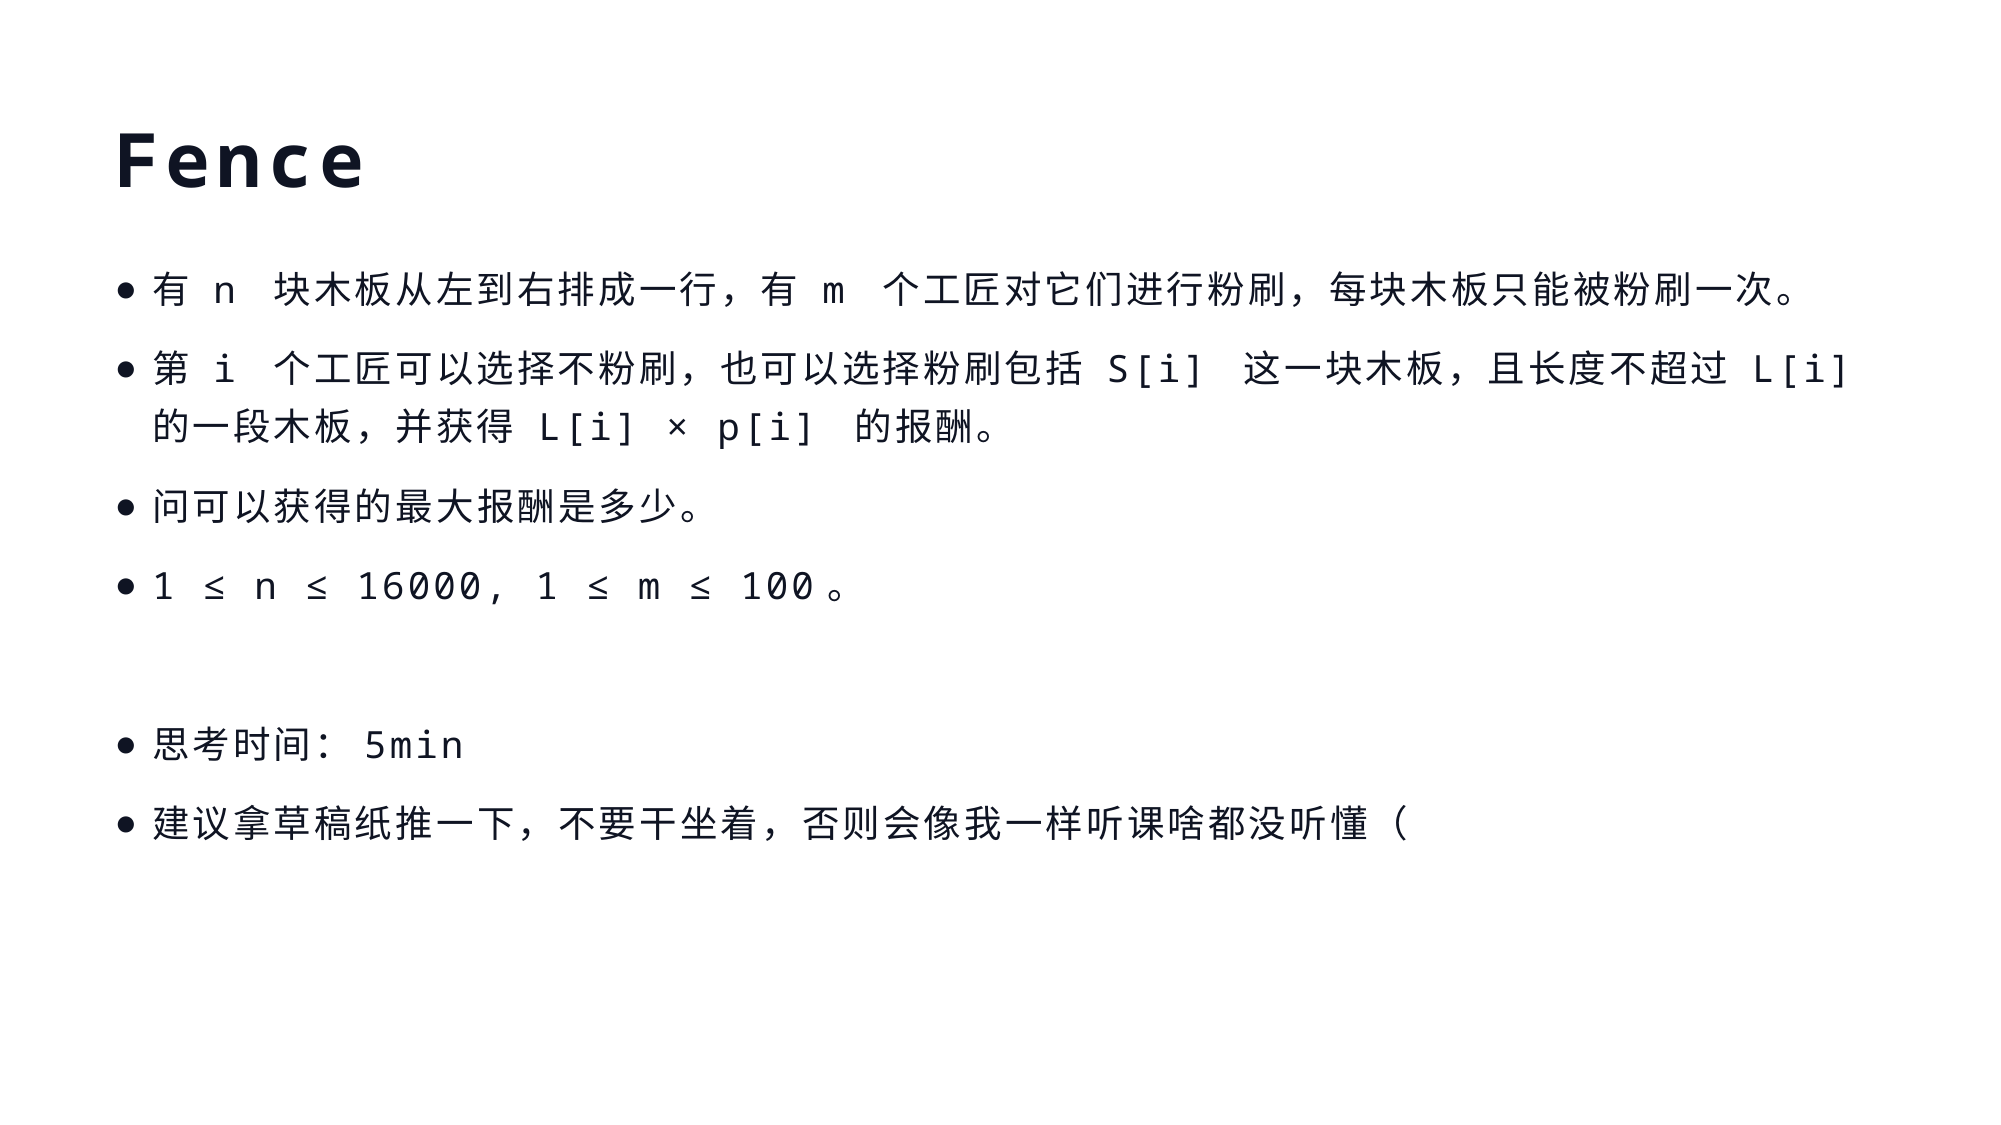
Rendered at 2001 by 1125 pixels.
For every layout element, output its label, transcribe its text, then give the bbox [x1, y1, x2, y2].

list 有 n 块木板从左到右排成一行，有 m 个工匠对它们进行粉刷，每块木板只能被粉刷一次。 第 i 个工匠可以选择不粉刷，也可以选择粉刷包括 S[i] 这一块木板，且长度不超过 L[i] 的一段木板，并获得 L[i] × p[i] 的报酬。 问可以获得的最大报酬是多少。 1 ≤ n ≤ 16000, 1 ≤ m ≤ 100。 思考时间：5min 建议拿草稿纸推一下，不要干坐着，否则会像我一样听课啥都没听懂（ [99, 244, 1900, 1026]
title Fence [99, 99, 1900, 216]
